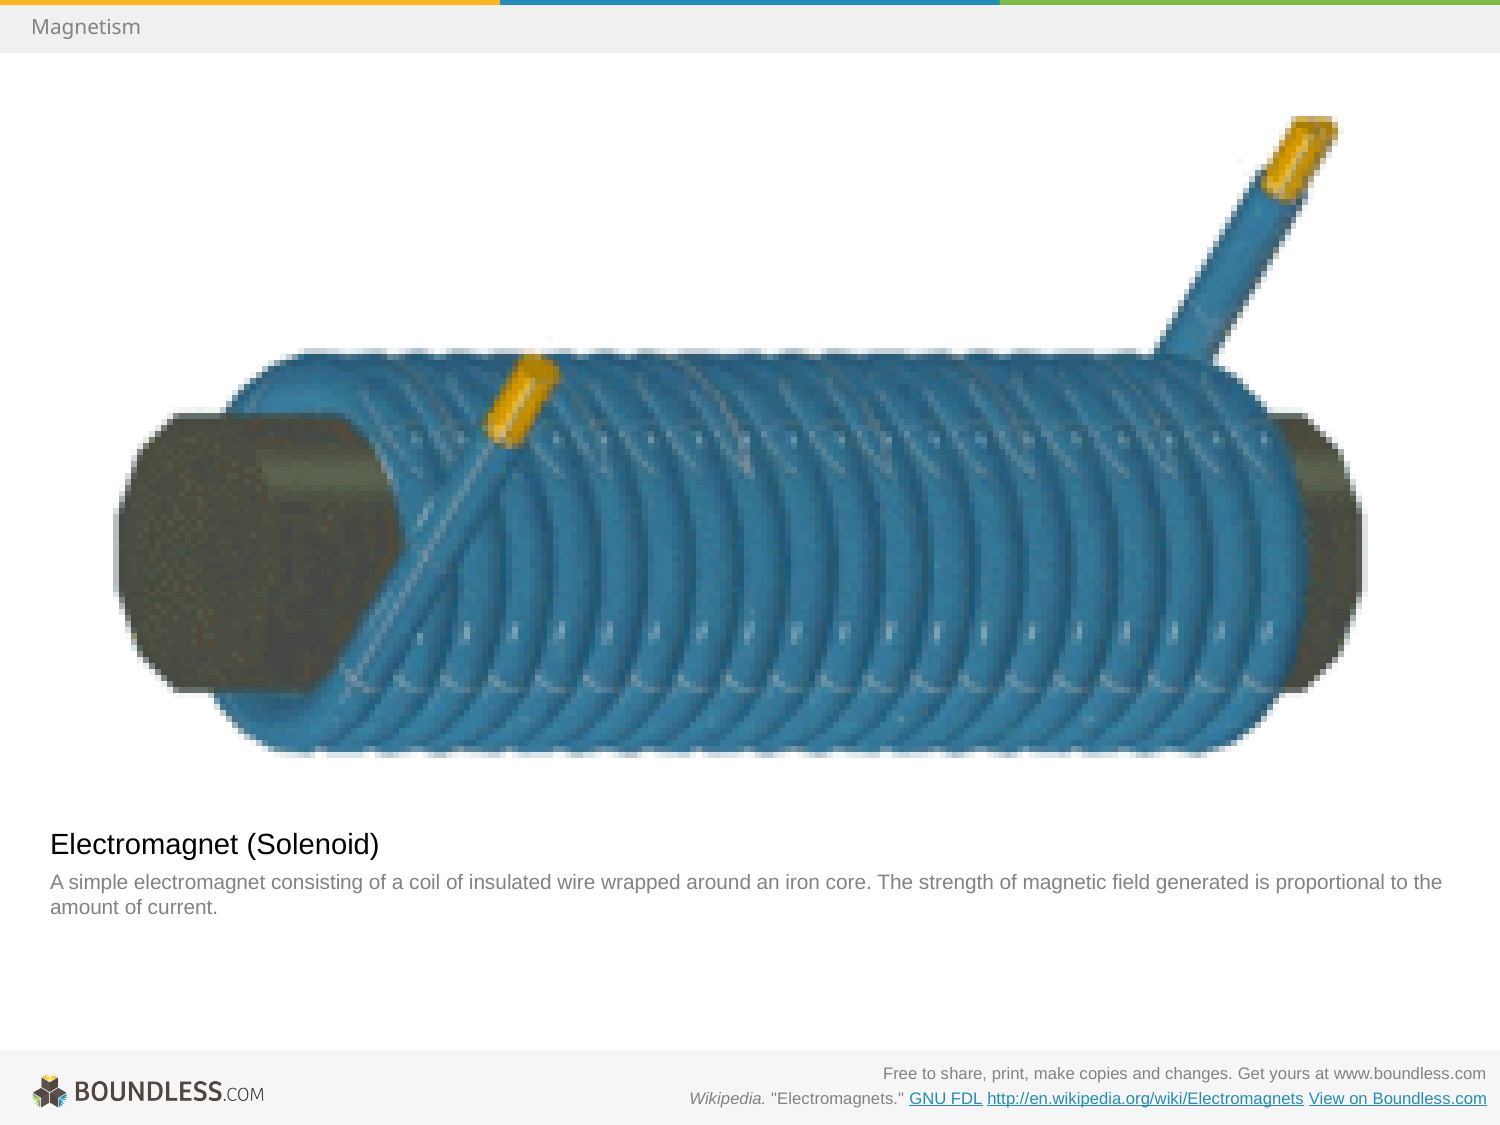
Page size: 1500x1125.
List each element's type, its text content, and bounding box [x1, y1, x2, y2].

text_box Magnetism [31, 13, 1475, 38]
text_box [0, 1050, 1500, 1125]
text_box Free to share, print, make copies and changes. Get yours at www.boundless.com [649, 1062, 1488, 1087]
picture [30, 1072, 265, 1109]
text_box [0, 2, 1500, 54]
picture [96, 87, 1404, 801]
text_box Wikipedia. "Electromagnets." GNU FDL http://en.wikipedia.org/wiki/Electromagnets View on Boundless.com [274, 1087, 1488, 1125]
list Electromagnet (Solenoid) A simple electromagnet consisting of a coil of insulated wire wrapped around an iron core. The strength of magnetic field generated is proportional to the amount of current. [50, 825, 1450, 1038]
